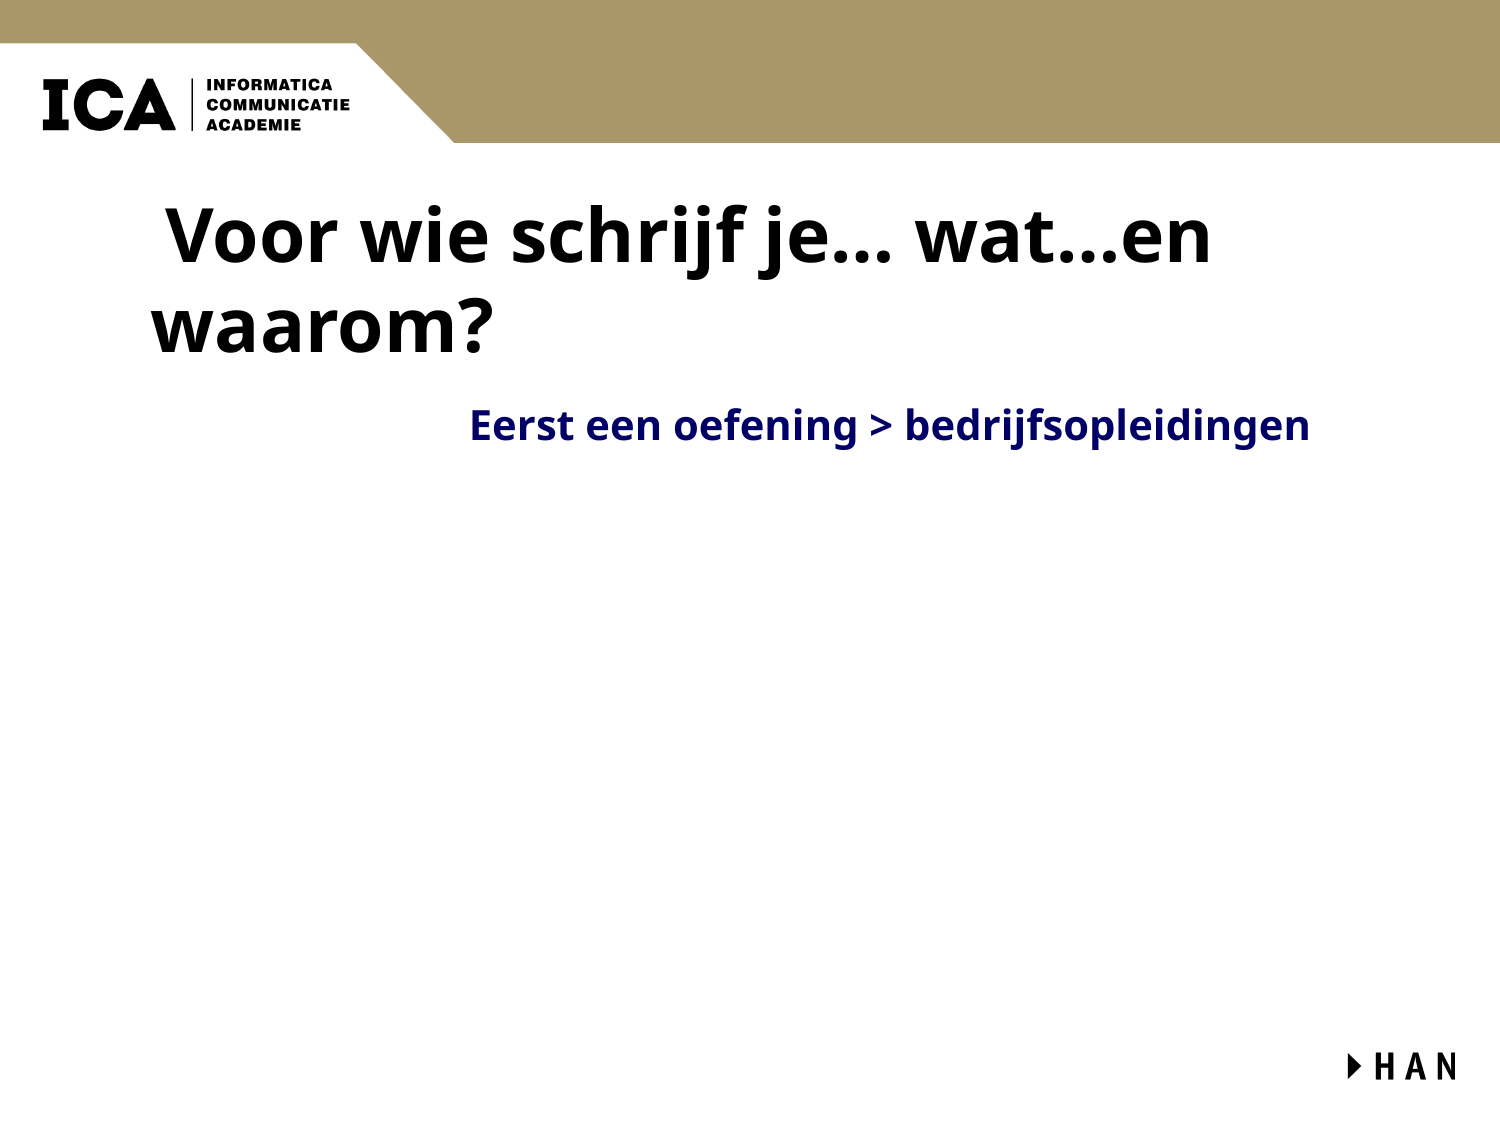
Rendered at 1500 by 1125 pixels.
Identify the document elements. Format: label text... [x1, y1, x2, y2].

list Eerst een oefening > bedrijfsopleidingen [453, 391, 1455, 1040]
text_box [135, 184, 1413, 298]
title Voor wie schrijf je… wat…en waarom? [135, 179, 1455, 287]
